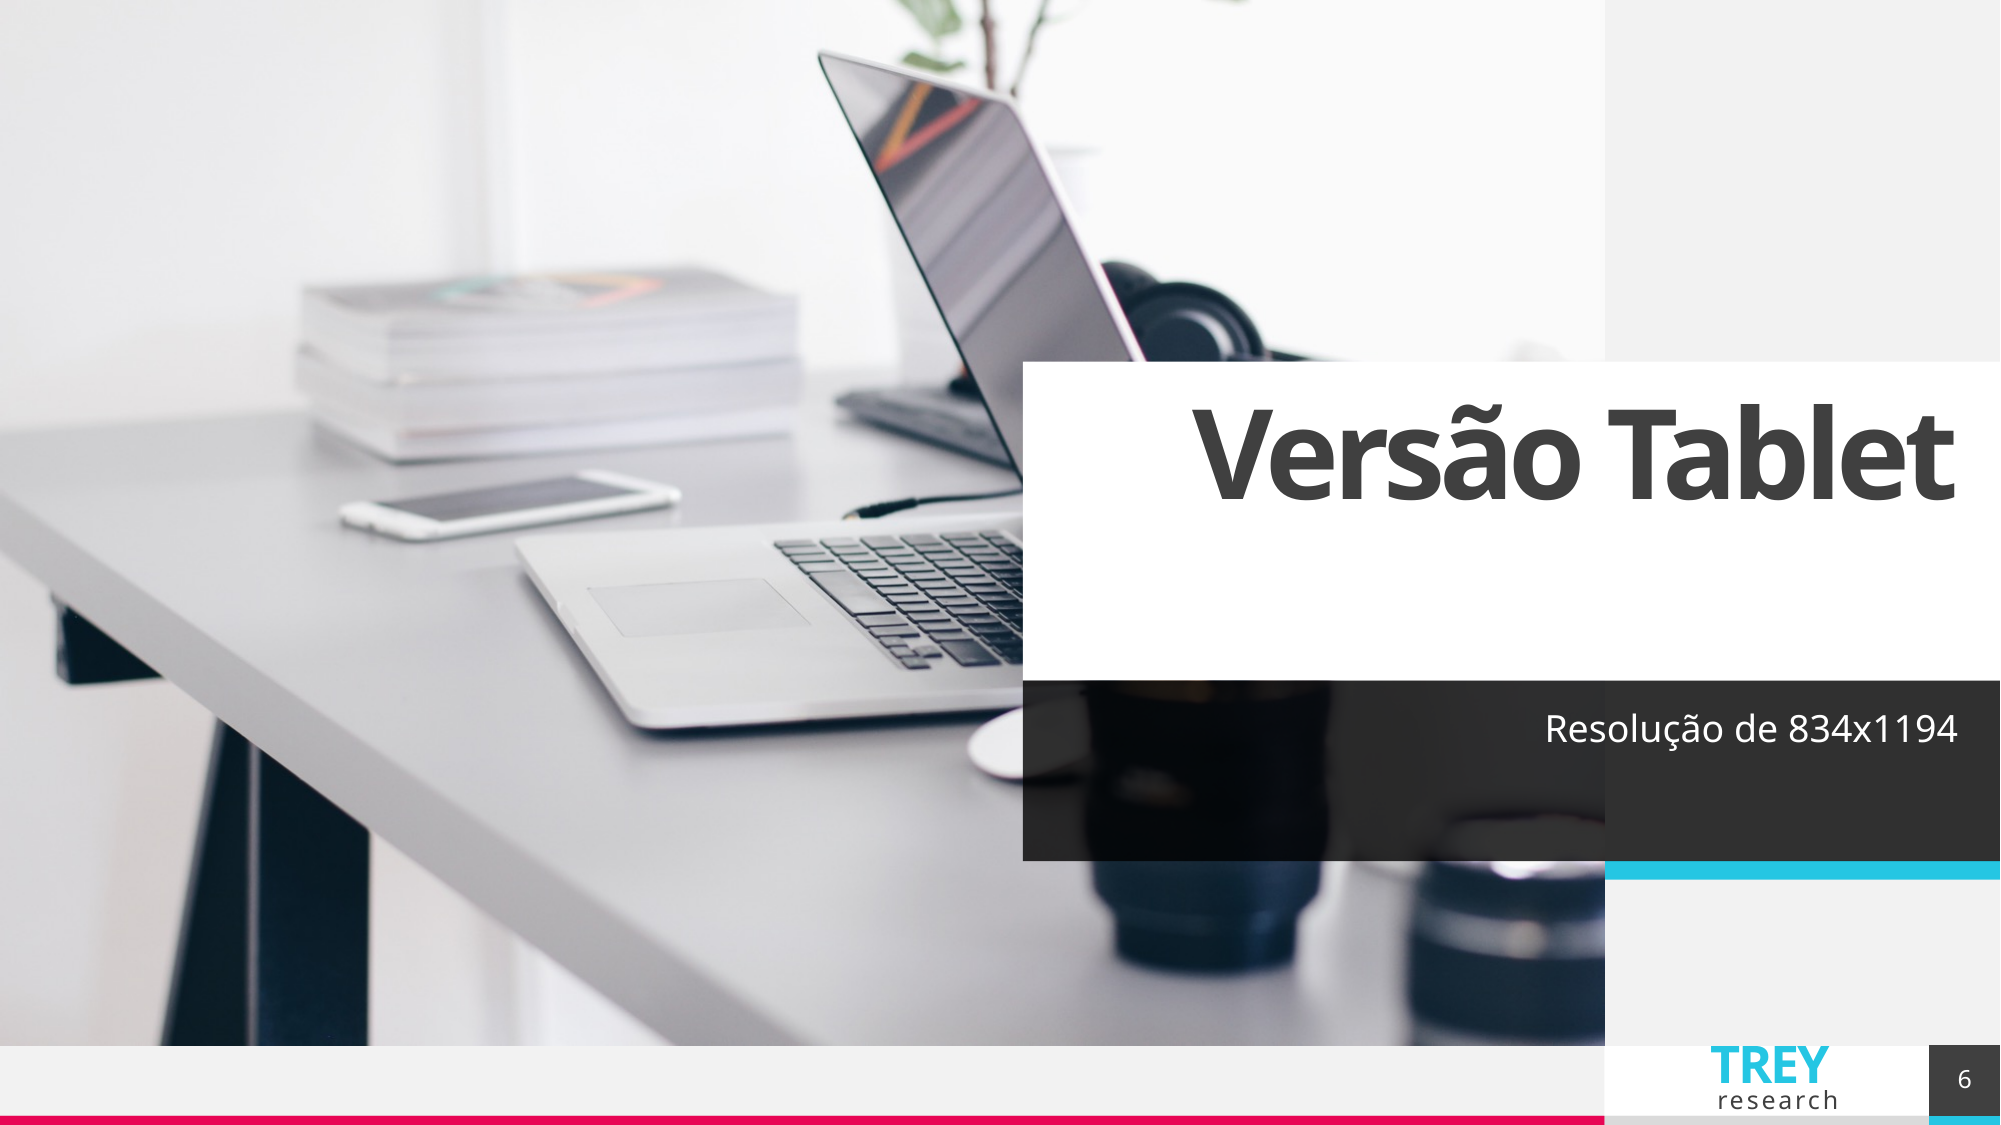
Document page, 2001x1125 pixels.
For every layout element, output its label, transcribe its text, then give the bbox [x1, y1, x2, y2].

picture [0, 0, 1605, 1046]
title Versão Tablet [1605, 361, 2000, 680]
list Resolução de 834x1194 [1605, 680, 2000, 862]
slide_number 6 [1929, 1045, 2000, 1116]
